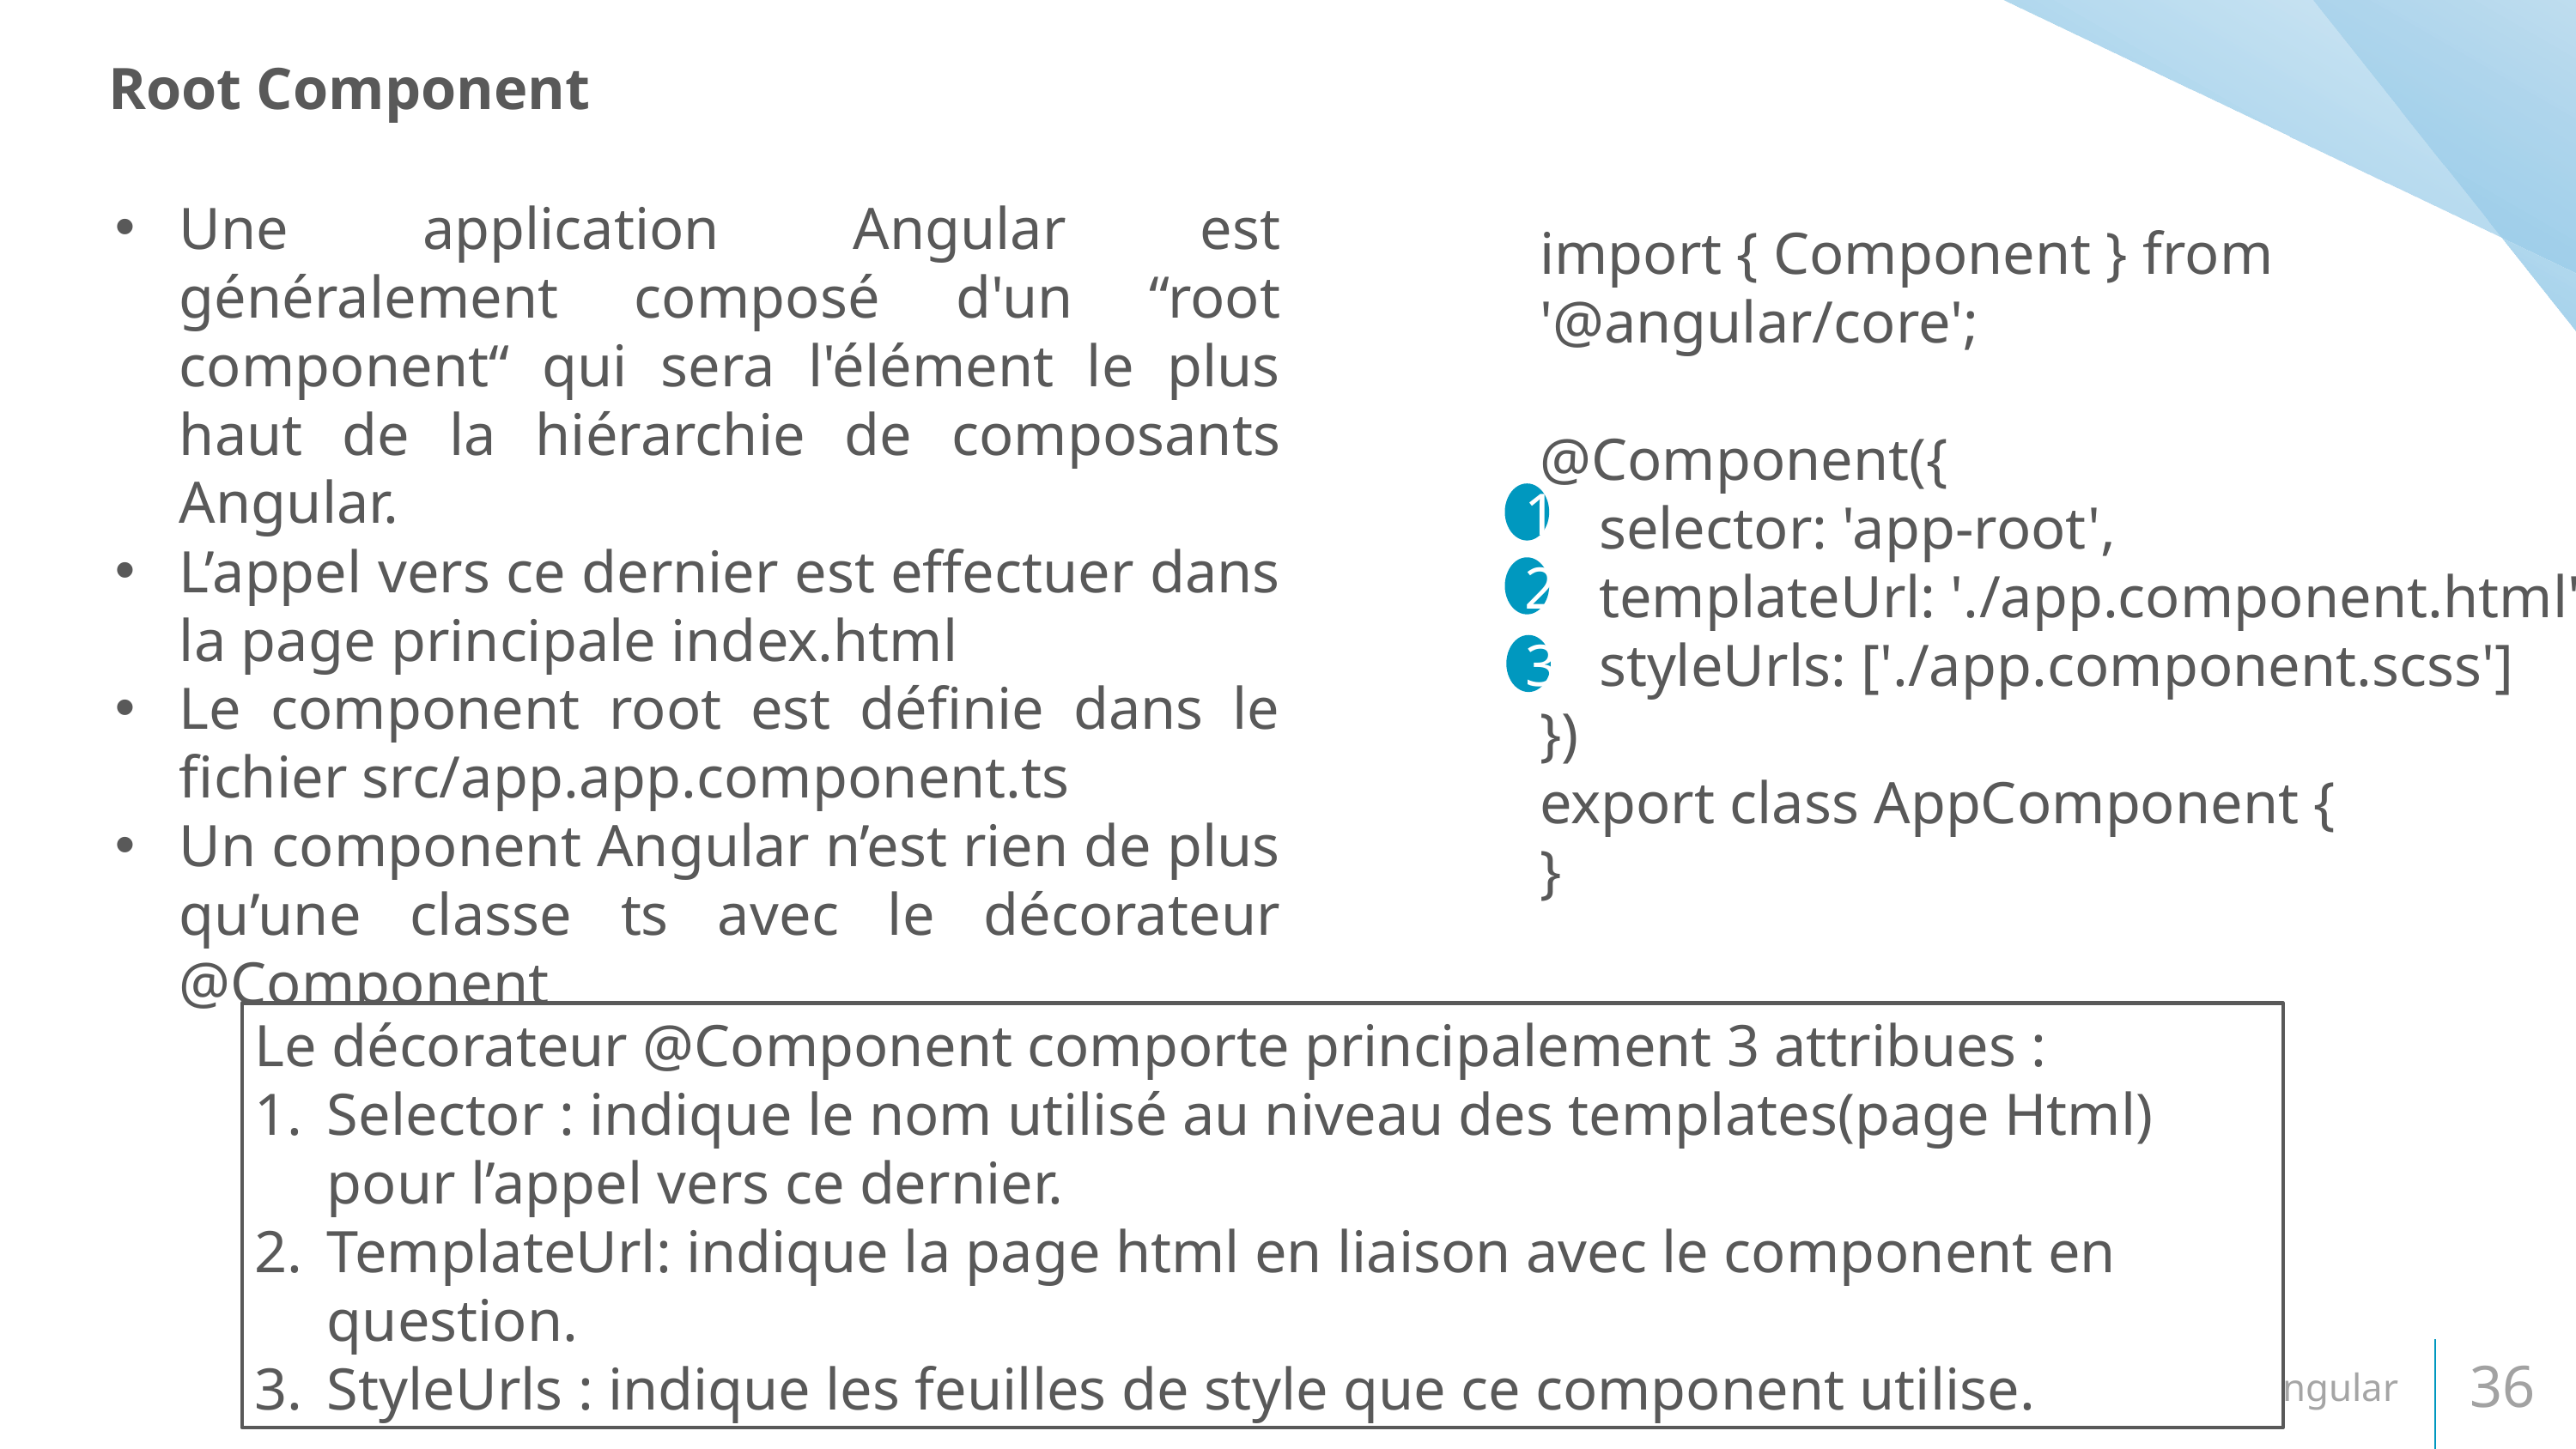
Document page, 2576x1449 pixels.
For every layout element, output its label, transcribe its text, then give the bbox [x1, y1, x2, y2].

slide_number 36 [2446, 1350, 2575, 1428]
text_box Root Component [95, 45, 604, 128]
text_box 2 [1503, 555, 1552, 616]
text_box 1 [1503, 482, 1552, 543]
text_box 3 [1504, 633, 1553, 694]
text_box Une application Angular est généralement composé d'un “root component“ qui sera l'élément le plus haut de la hiérarchie de composants Angular. L’appel vers ce dernier est effectuer dans la page principale index.html Le component root est définie dans le fichier src/app.app.component.ts Un component Angular n’est rien de plus qu’une classe ts avec le décorateur @Component [102, 185, 1295, 1022]
text_box Le décorateur @Component comporte principalement 3 attribues : Selector : indique le nom utilisé au niveau des templates(page Html) pour l’appel vers ce dernier. TemplateUrl: indique la page html en liaison avec le component en question. StyleUrls : indique les feuilles de style que ce component utilise. [240, 1001, 2285, 1429]
text_box import { Component } from '@angular/core'; @Component({ selector: 'app-root', templateUrl: './app.component.html', styleUrls: ['./app.component.scss'] }) export class AppComponent { } [1527, 210, 2576, 910]
footer Angular [2285, 1350, 2421, 1428]
